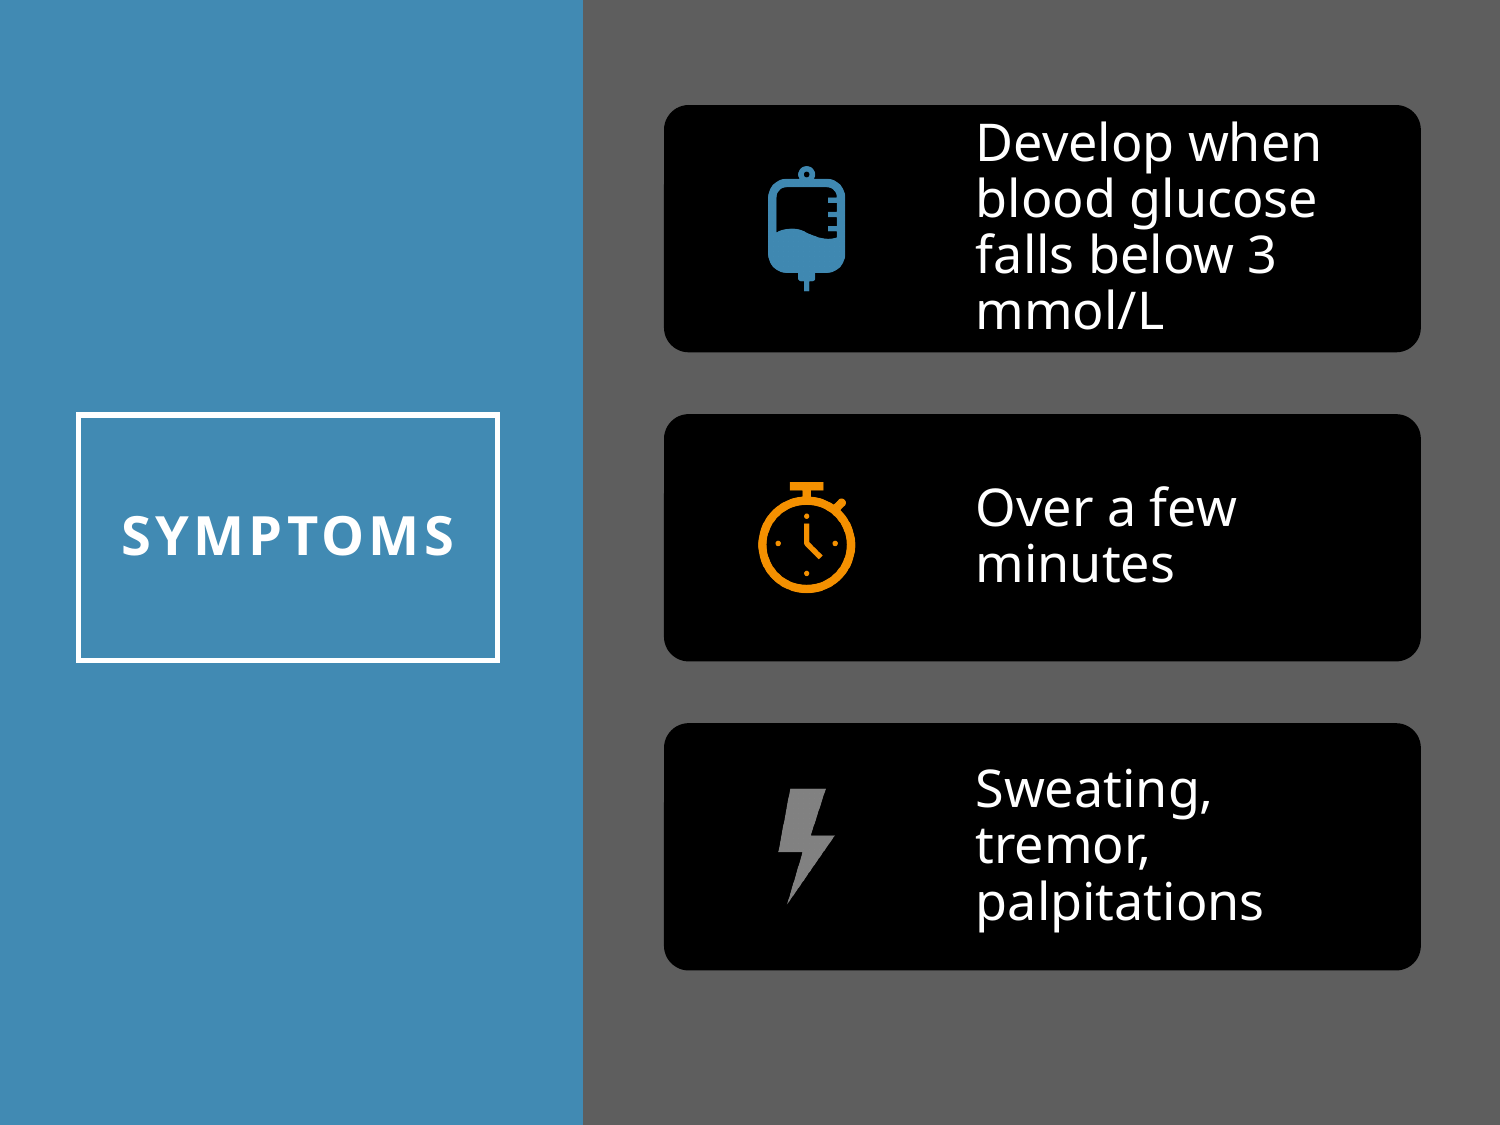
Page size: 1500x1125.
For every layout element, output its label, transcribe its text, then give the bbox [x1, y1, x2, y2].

text_box [584, 0, 1500, 1125]
title Symptoms [76, 412, 500, 663]
text_box [0, 0, 584, 1125]
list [663, 104, 1421, 971]
